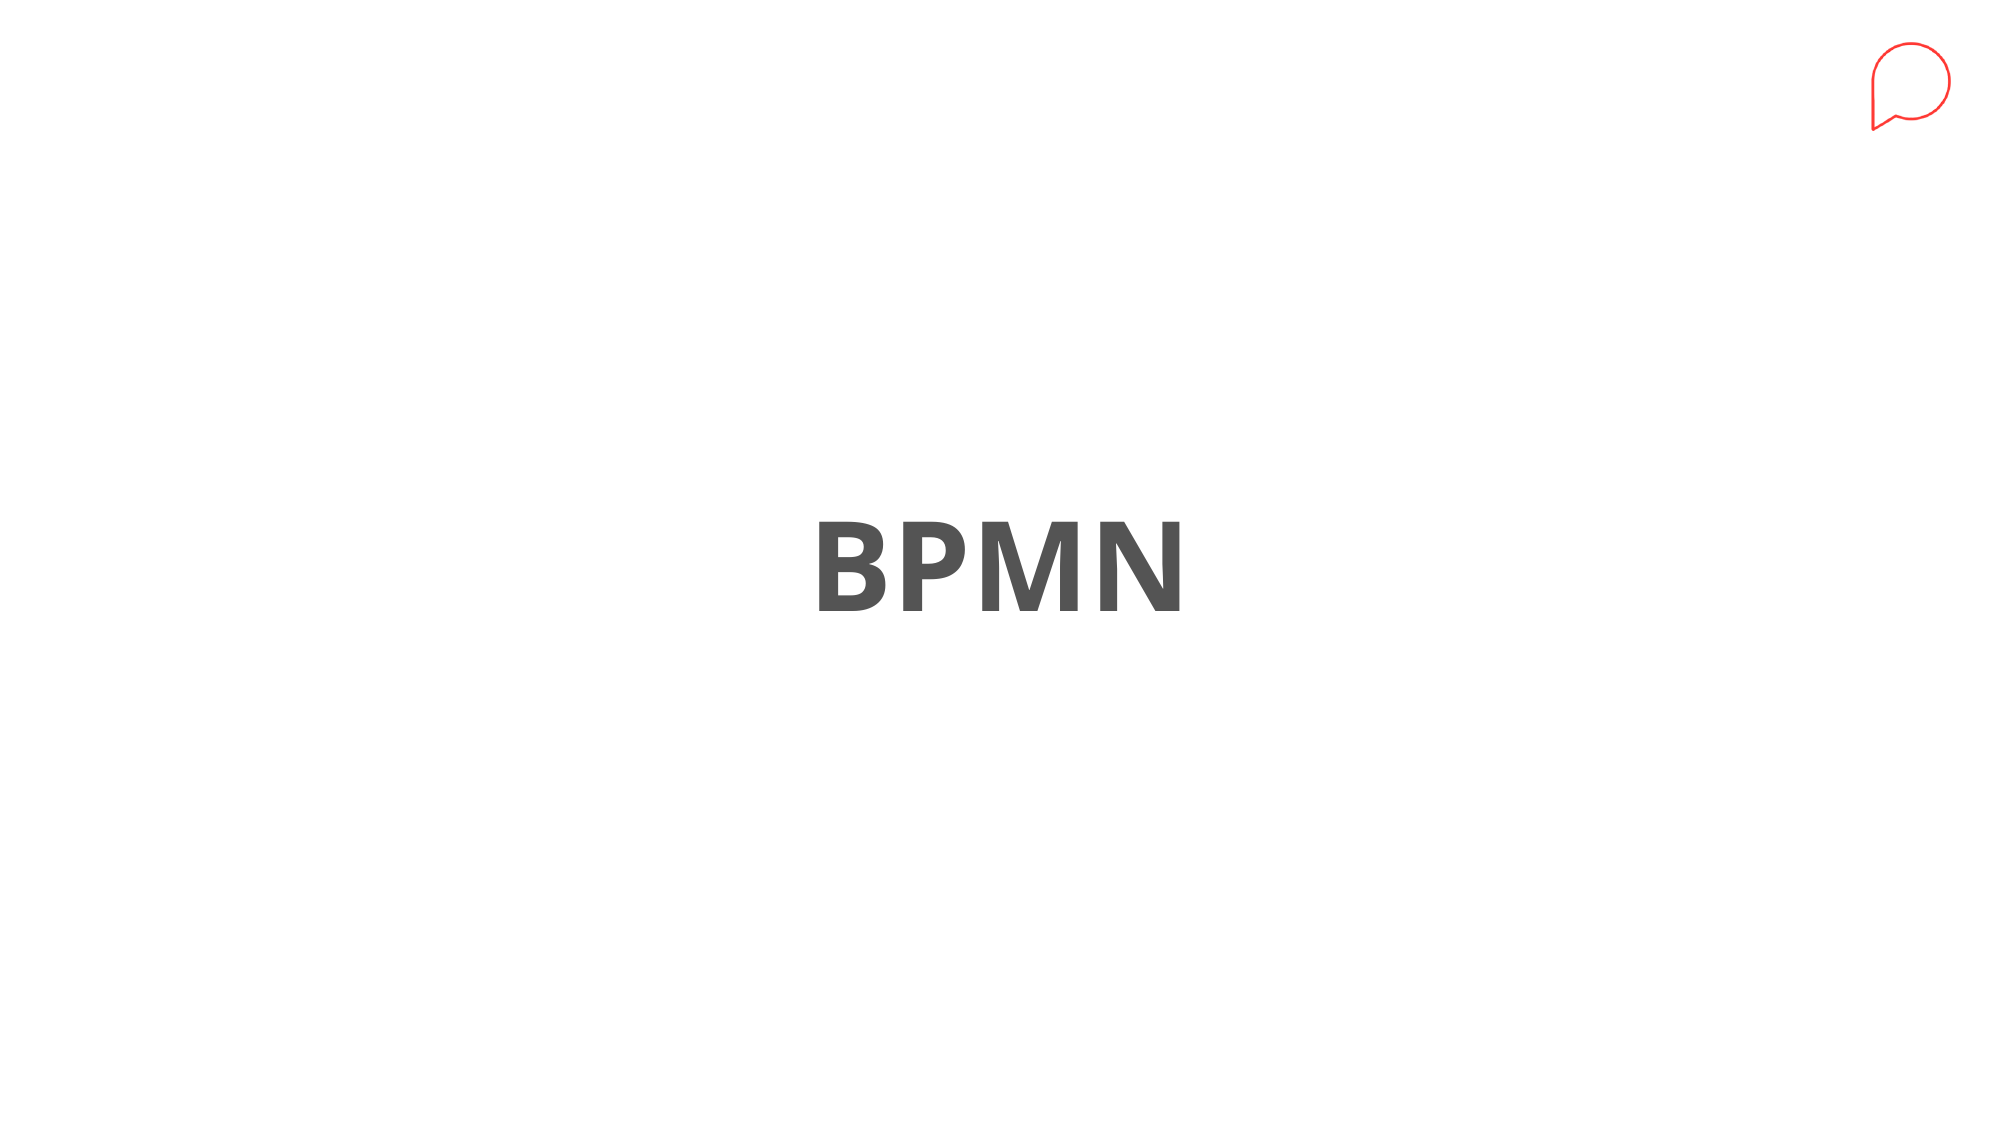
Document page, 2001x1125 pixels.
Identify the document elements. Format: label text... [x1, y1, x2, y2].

text_box BPMN [454, 479, 1546, 644]
picture [1871, 37, 1952, 133]
